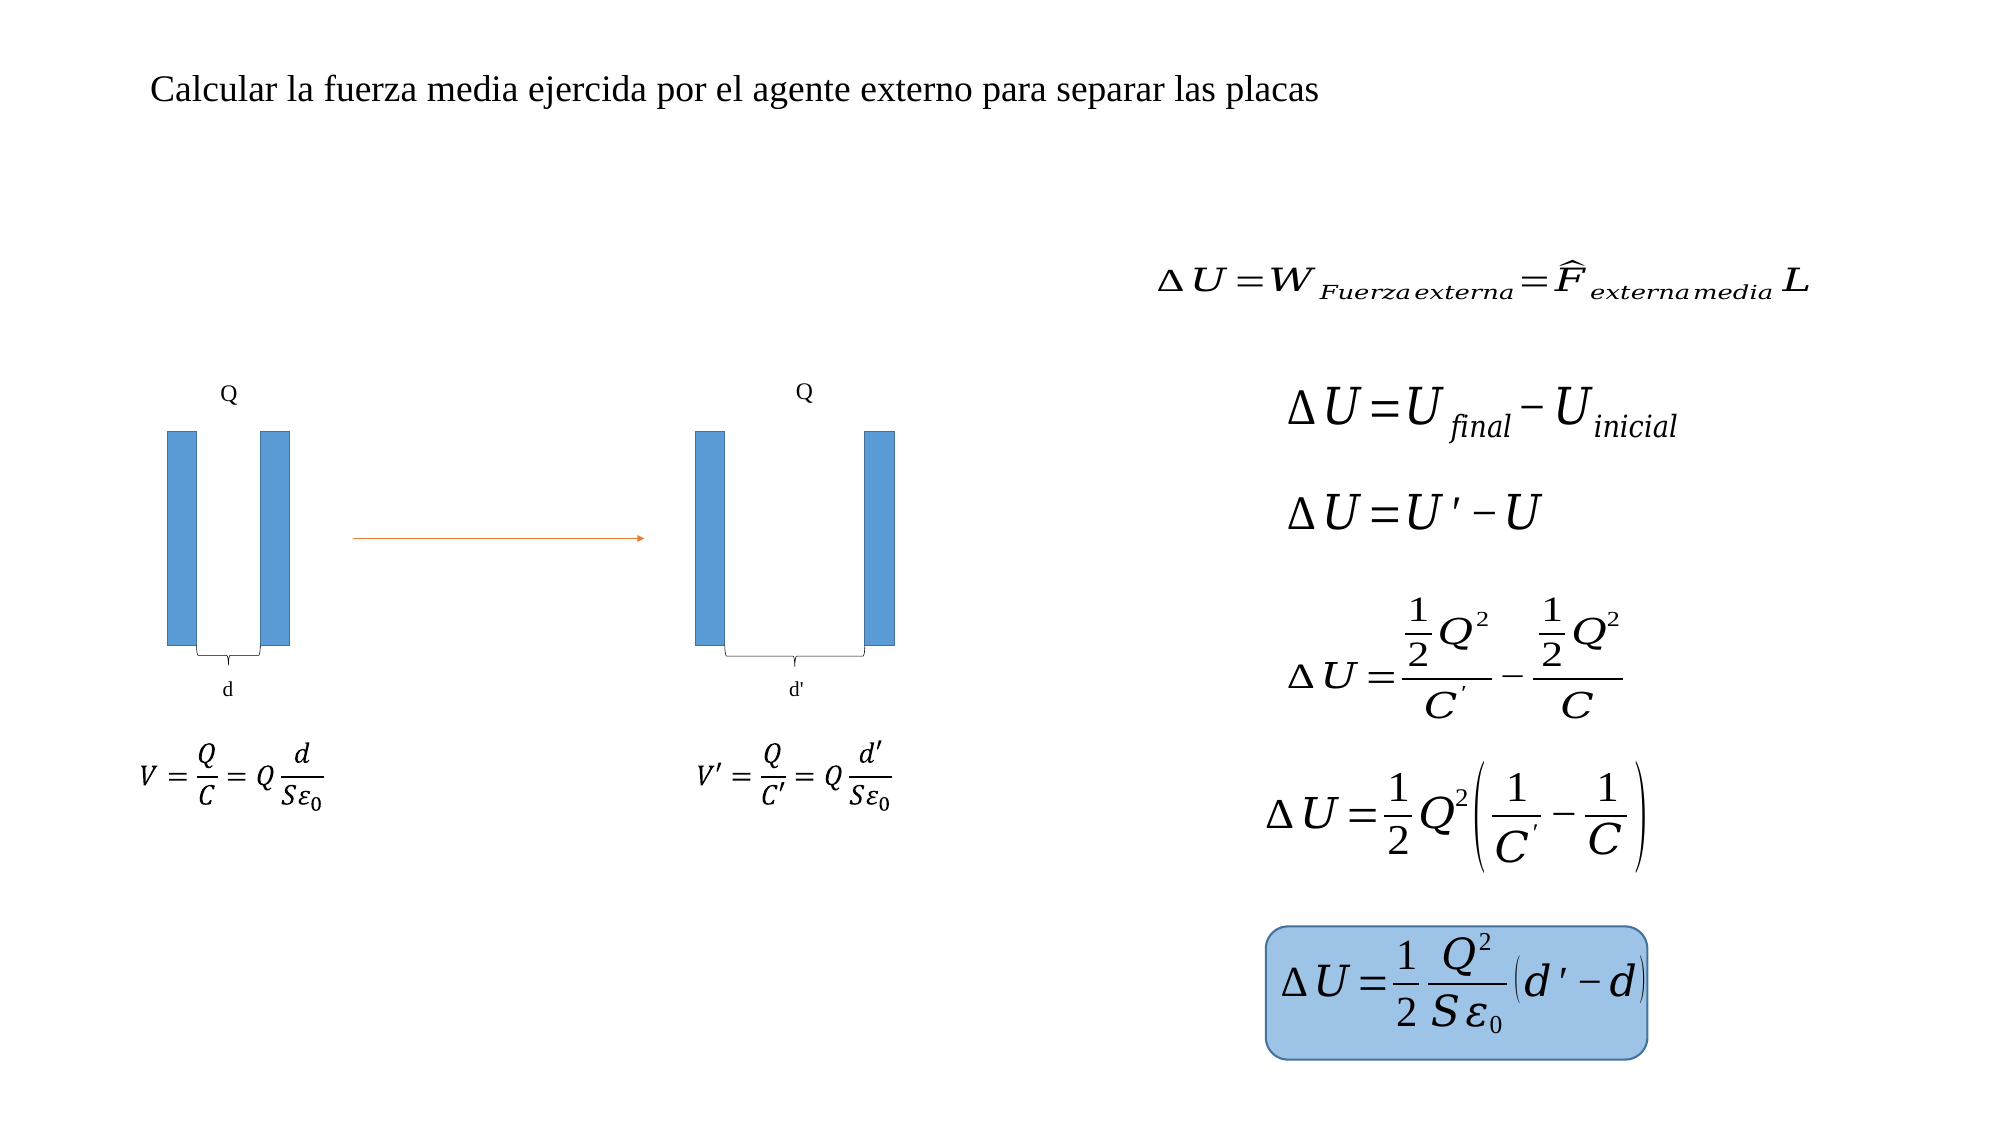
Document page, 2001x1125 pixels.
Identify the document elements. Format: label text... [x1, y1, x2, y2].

text_box [1264, 925, 1649, 1061]
picture [135, 369, 943, 812]
title Calcular la fuerza media ejercida por el agente externo para separar las placas [135, 29, 1861, 150]
